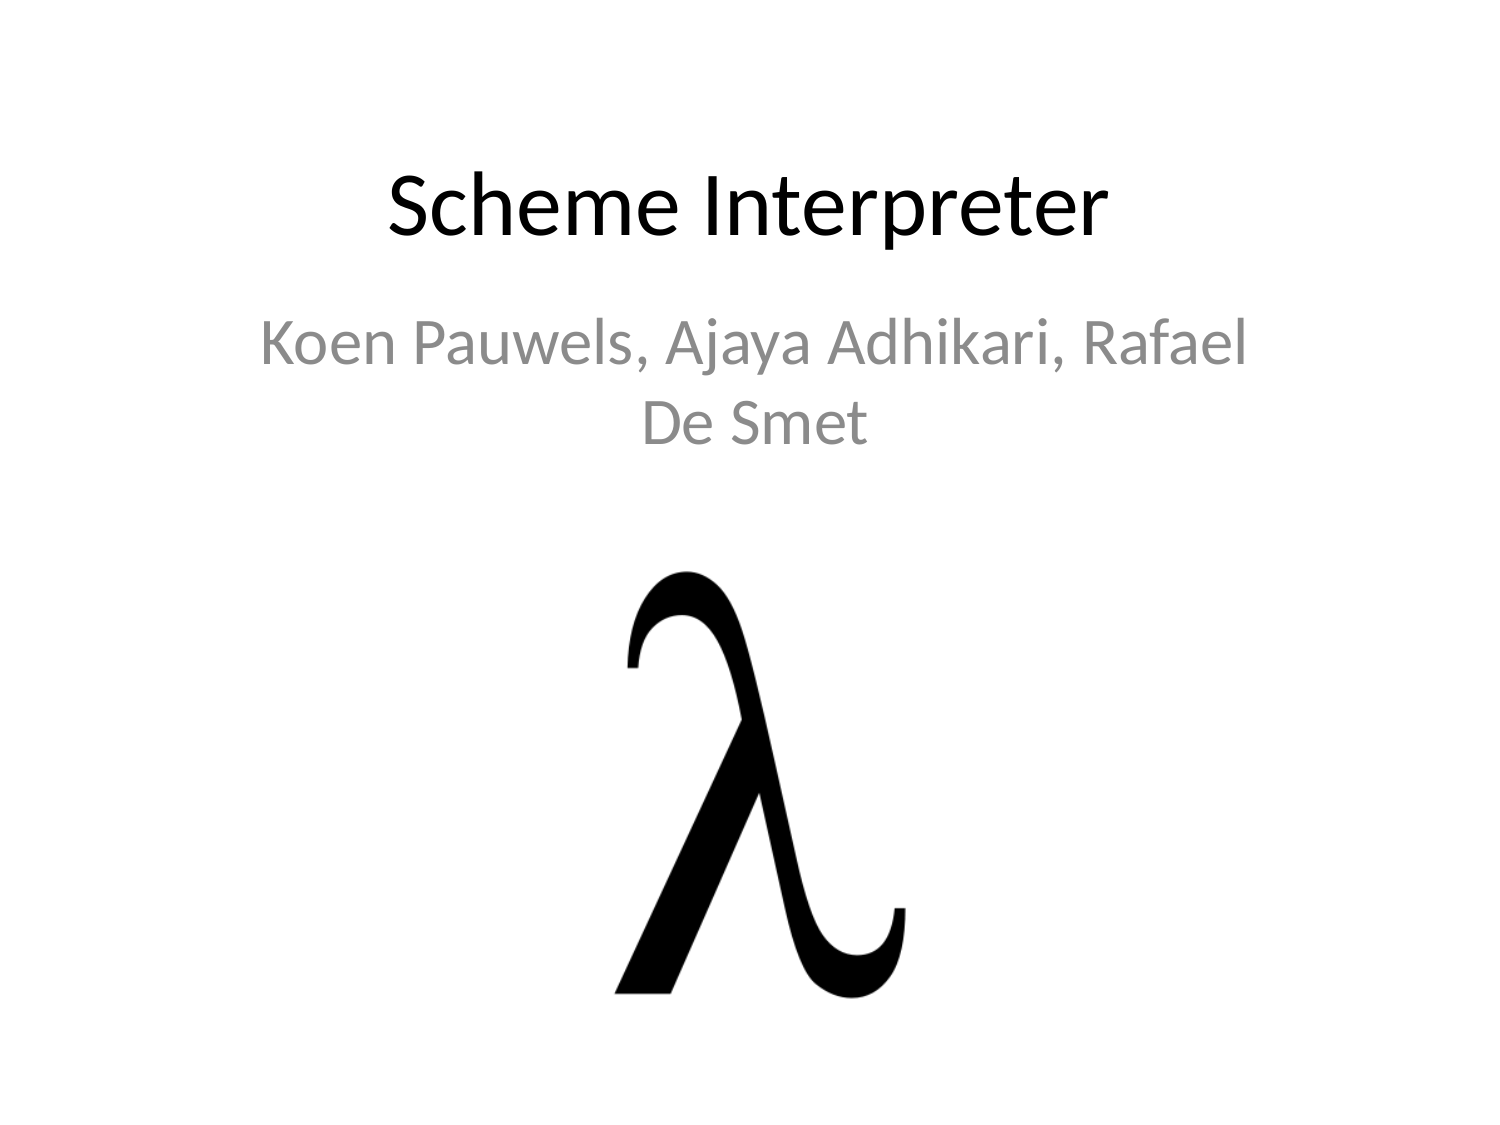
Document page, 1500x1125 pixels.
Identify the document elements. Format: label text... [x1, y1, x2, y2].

text_box Koen Pauwels, Ajaya Adhikari, Rafael De Smet [230, 290, 1281, 579]
text_box Scheme Interpreter [112, 78, 1387, 320]
picture [525, 550, 995, 1020]
